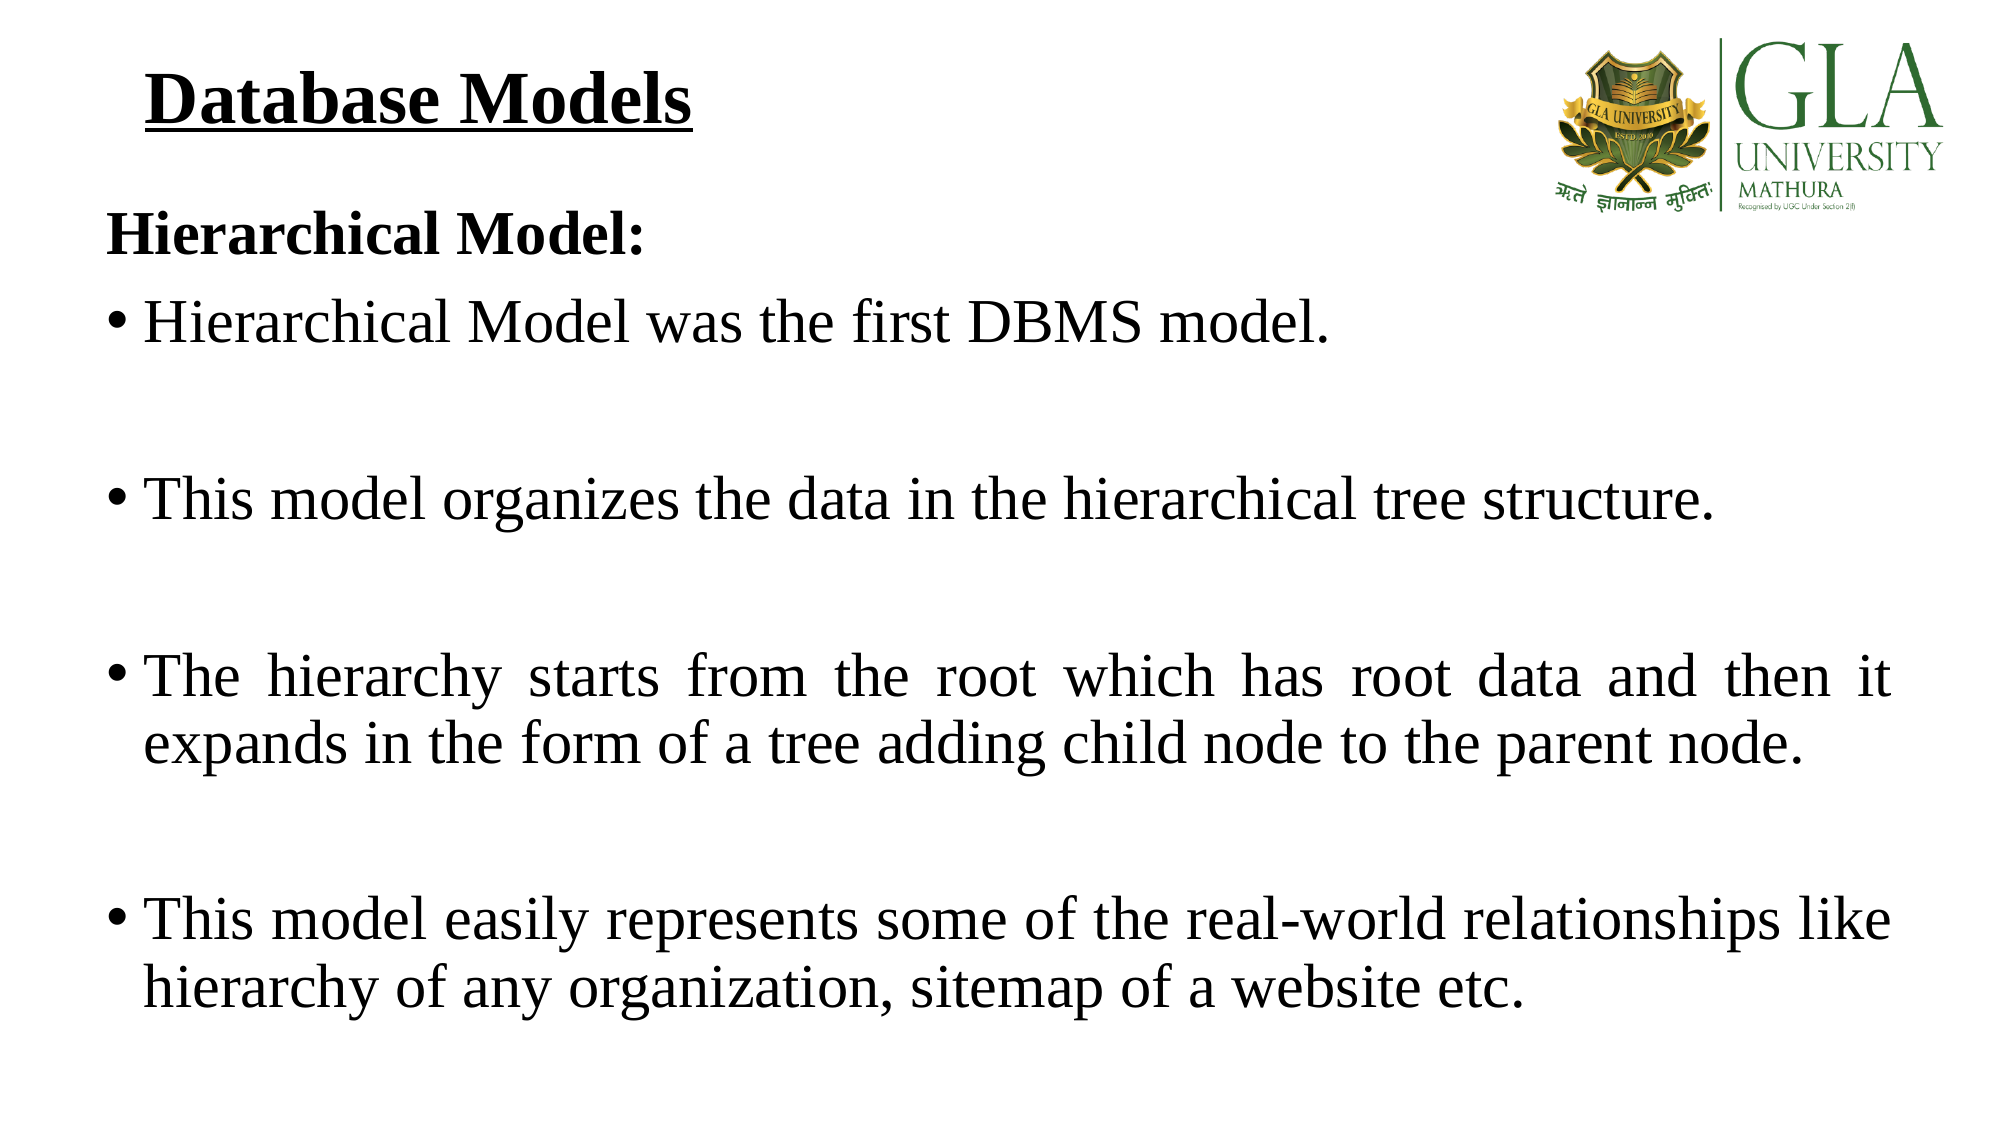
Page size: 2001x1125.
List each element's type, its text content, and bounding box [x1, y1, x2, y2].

title Database Models [130, 20, 1502, 179]
picture [1502, 0, 1998, 239]
list Hierarchical Model: Hierarchical Model was the first DBMS model. This model organizes the data in the hierarchical tree structure. The hierarchy starts from the root which has root data and then it expands in the form of a tree adding child node to the parent node. This model easily represents some of the real-world relationships like hierarchy of any organization, sitemap of a website etc. [91, 193, 1909, 1072]
